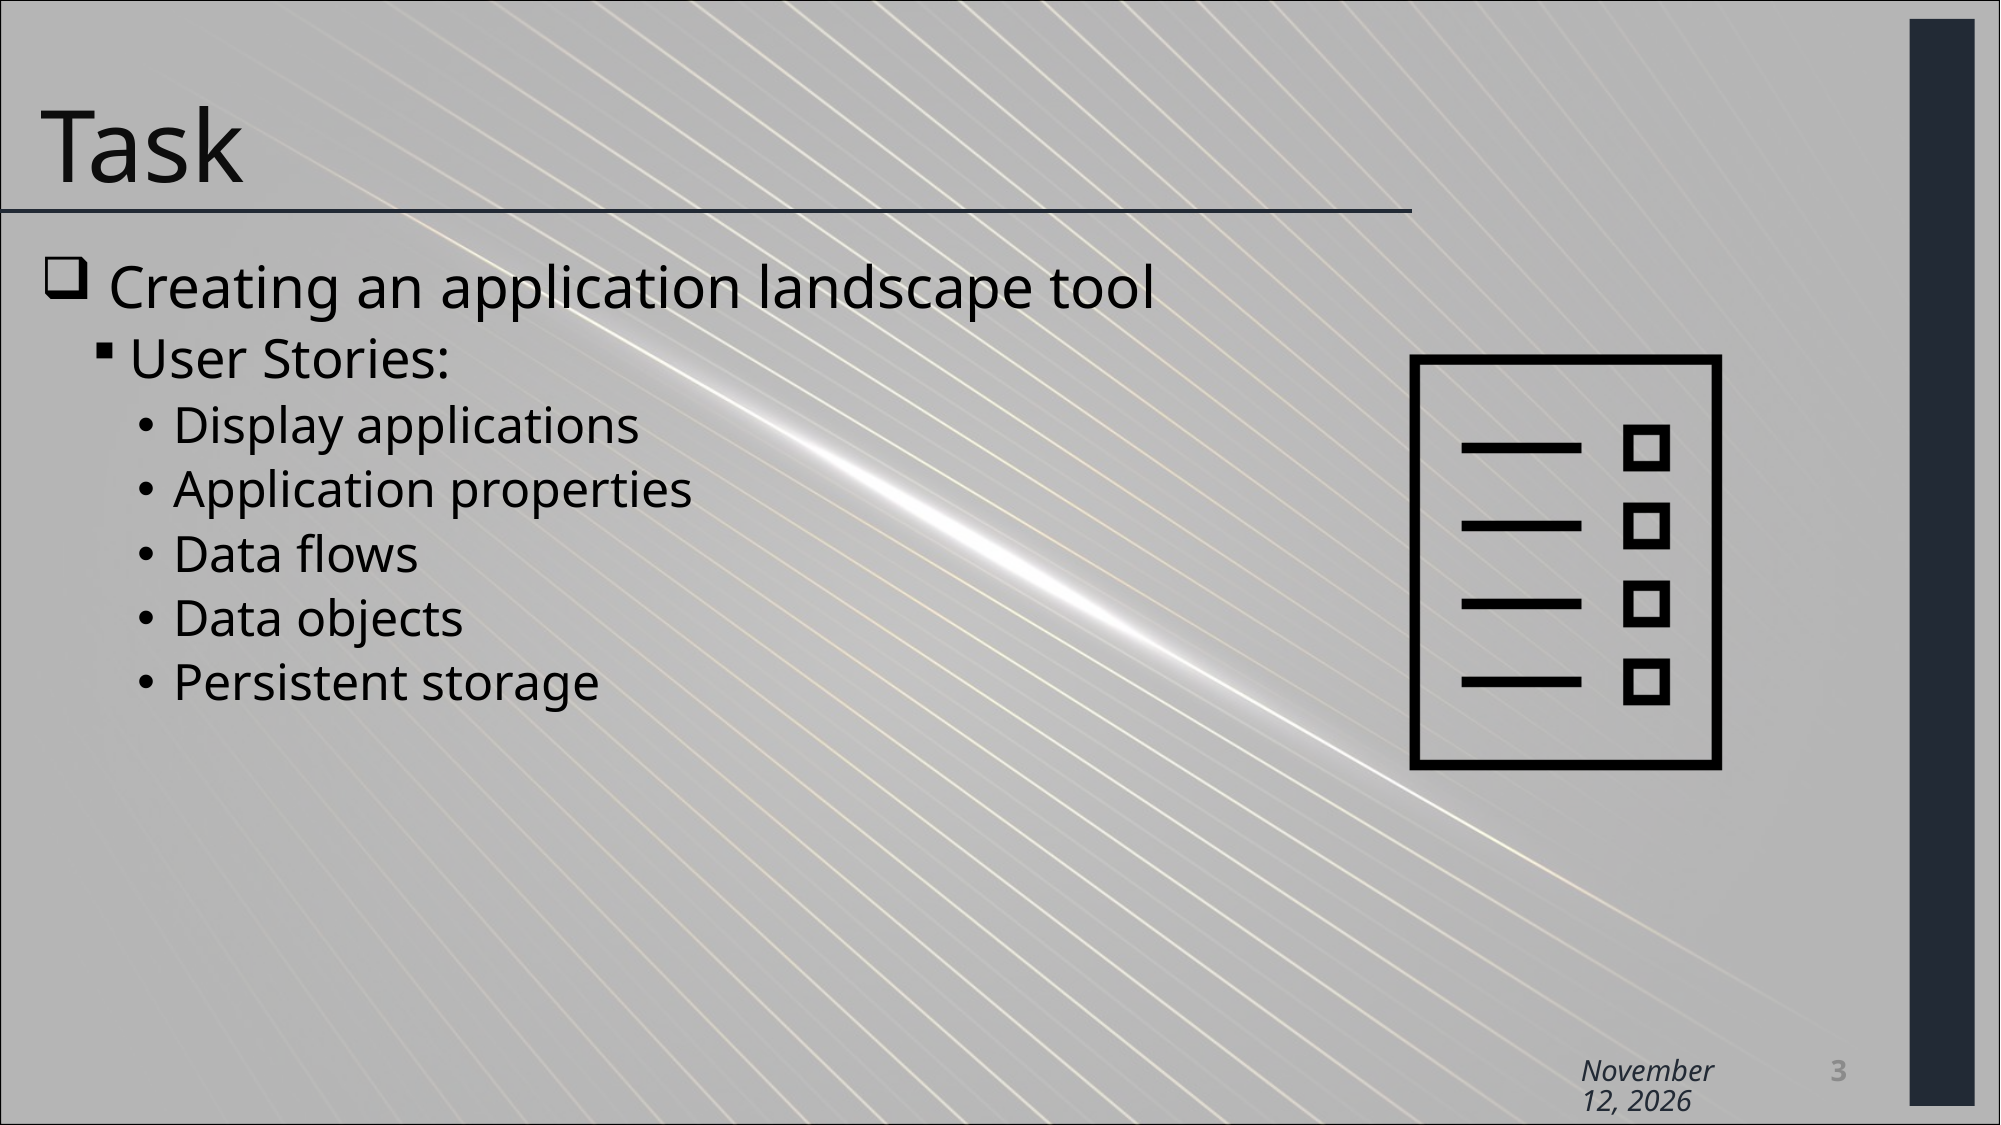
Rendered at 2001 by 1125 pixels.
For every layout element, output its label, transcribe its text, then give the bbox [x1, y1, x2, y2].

picture [0, 0, 2000, 1125]
list Creating an application landscape tool User Stories: Display applications Application properties Data flows Data objects Persistent storage [25, 250, 1751, 965]
picture [1316, 313, 1816, 812]
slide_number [1565, 1042, 1750, 1103]
title Task [25, 79, 1301, 212]
slide_number 3 [1750, 1042, 1863, 1103]
